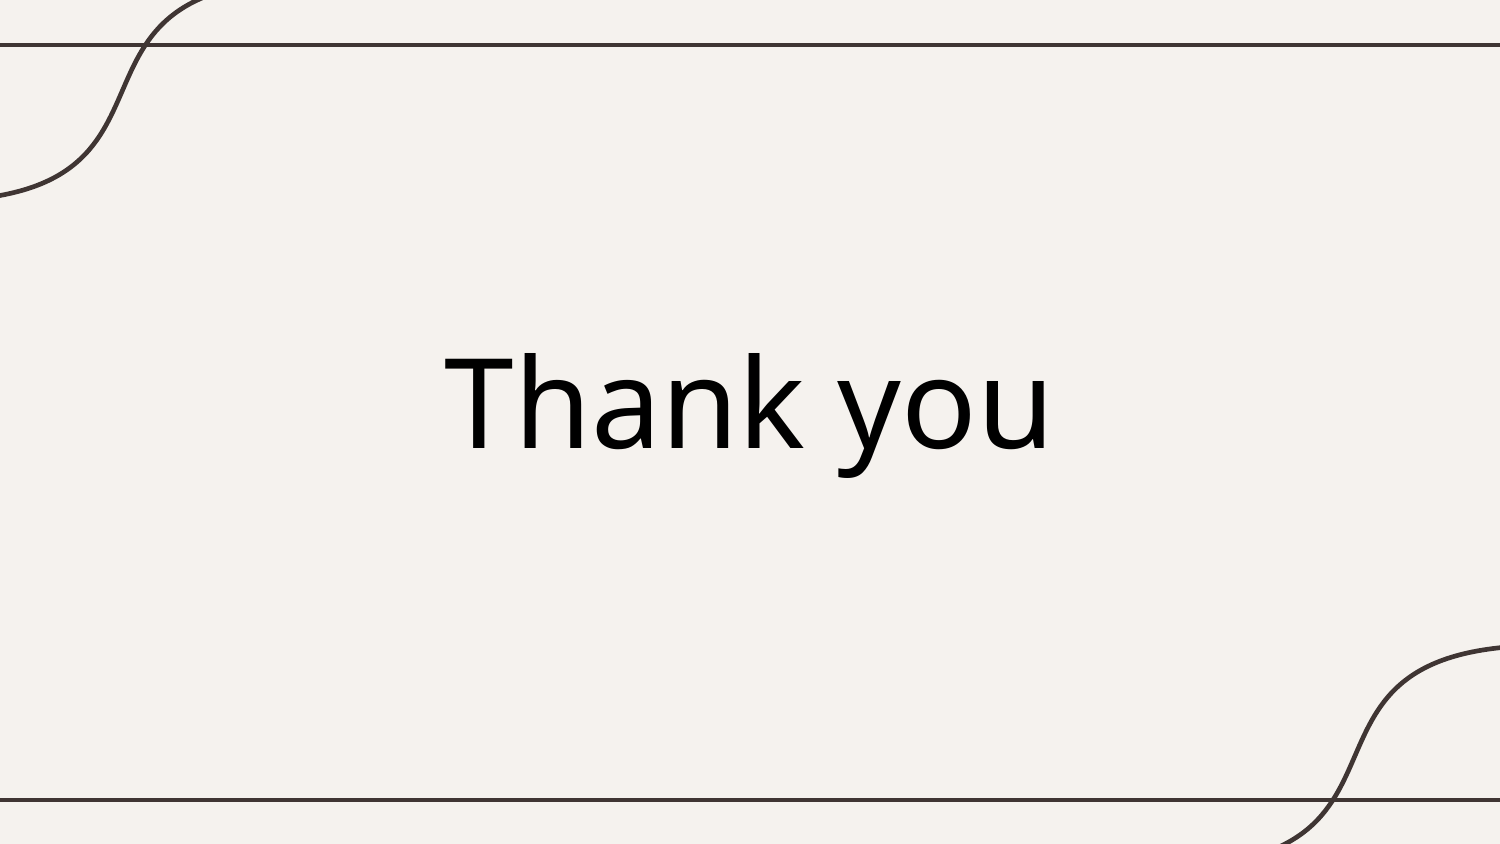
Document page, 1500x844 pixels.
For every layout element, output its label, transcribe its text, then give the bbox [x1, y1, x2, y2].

title Thank you [184, 308, 1316, 536]
